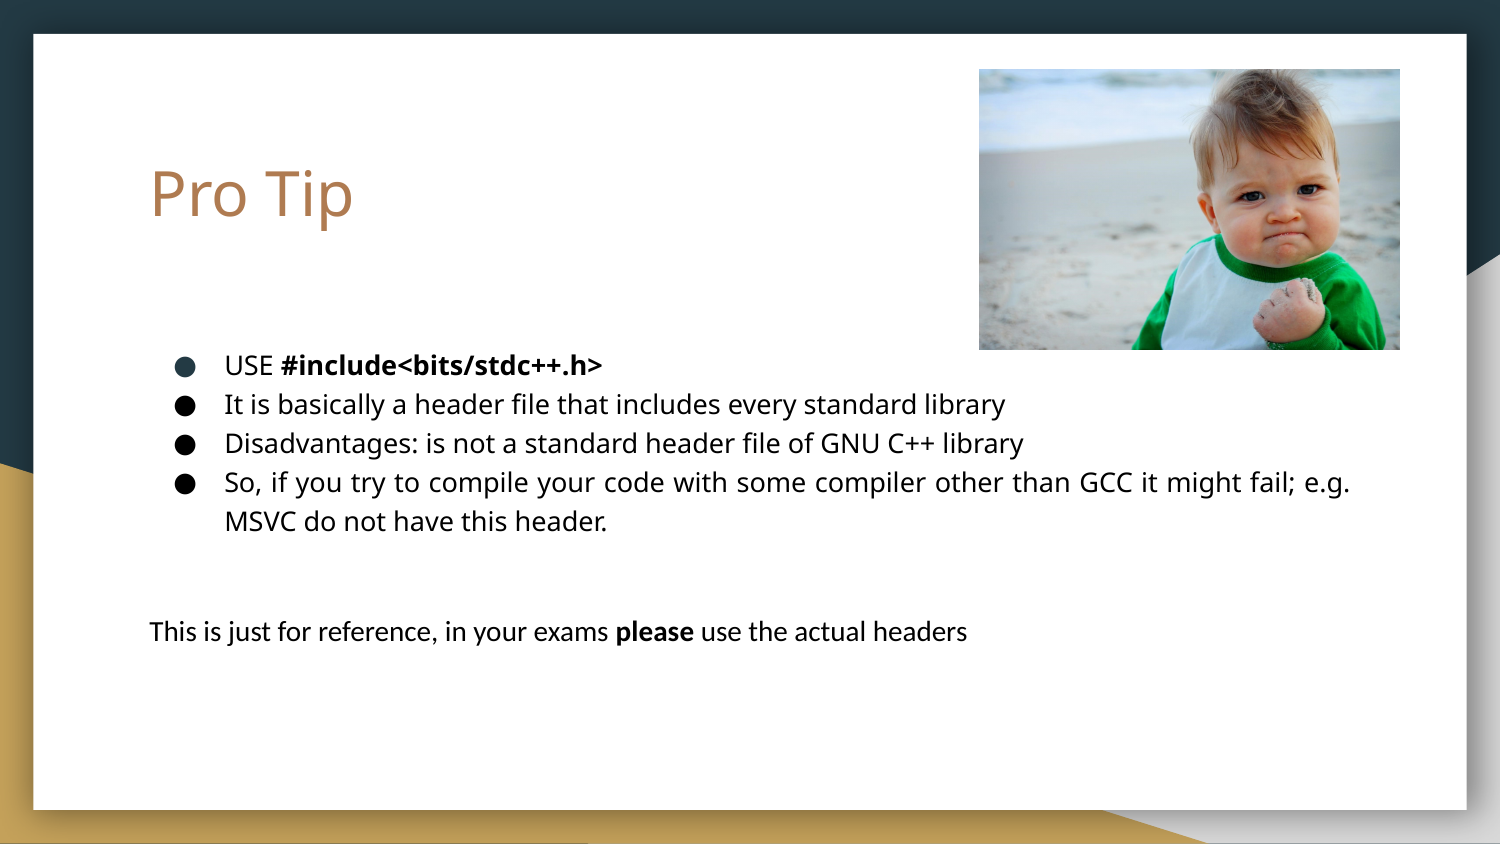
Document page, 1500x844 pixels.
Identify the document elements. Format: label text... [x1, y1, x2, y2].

title Pro Tip [134, 138, 973, 296]
picture [978, 69, 1400, 350]
list USE #include<bits/stdc++.h> It is basically a header file that includes every standard library Disadvantages: is not a standard header file of GNU C++ library So, if you try to compile your code with some compiler other than GCC it might fail; e.g. MSVC do not have this header. [134, 326, 1366, 548]
text_box This is just for reference, in your exams please use the actual headers [134, 597, 1194, 721]
